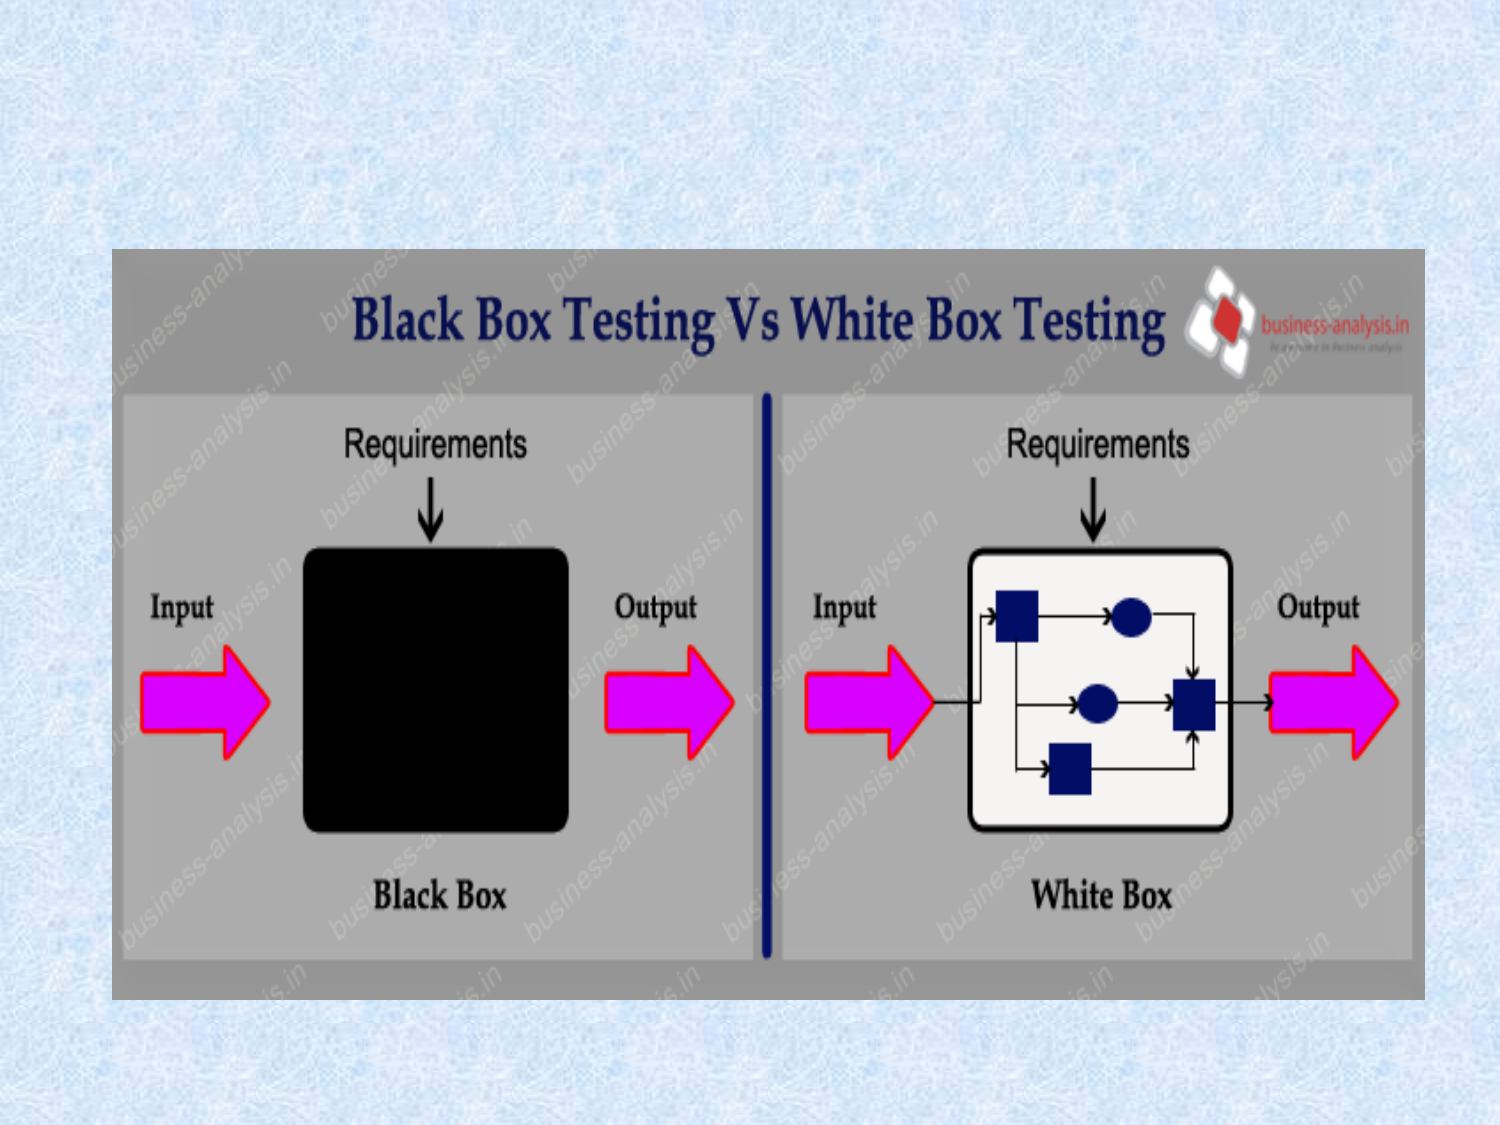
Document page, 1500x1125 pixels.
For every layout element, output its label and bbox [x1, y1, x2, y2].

list [112, 249, 1426, 1001]
picture [0, 0, 1500, 1125]
